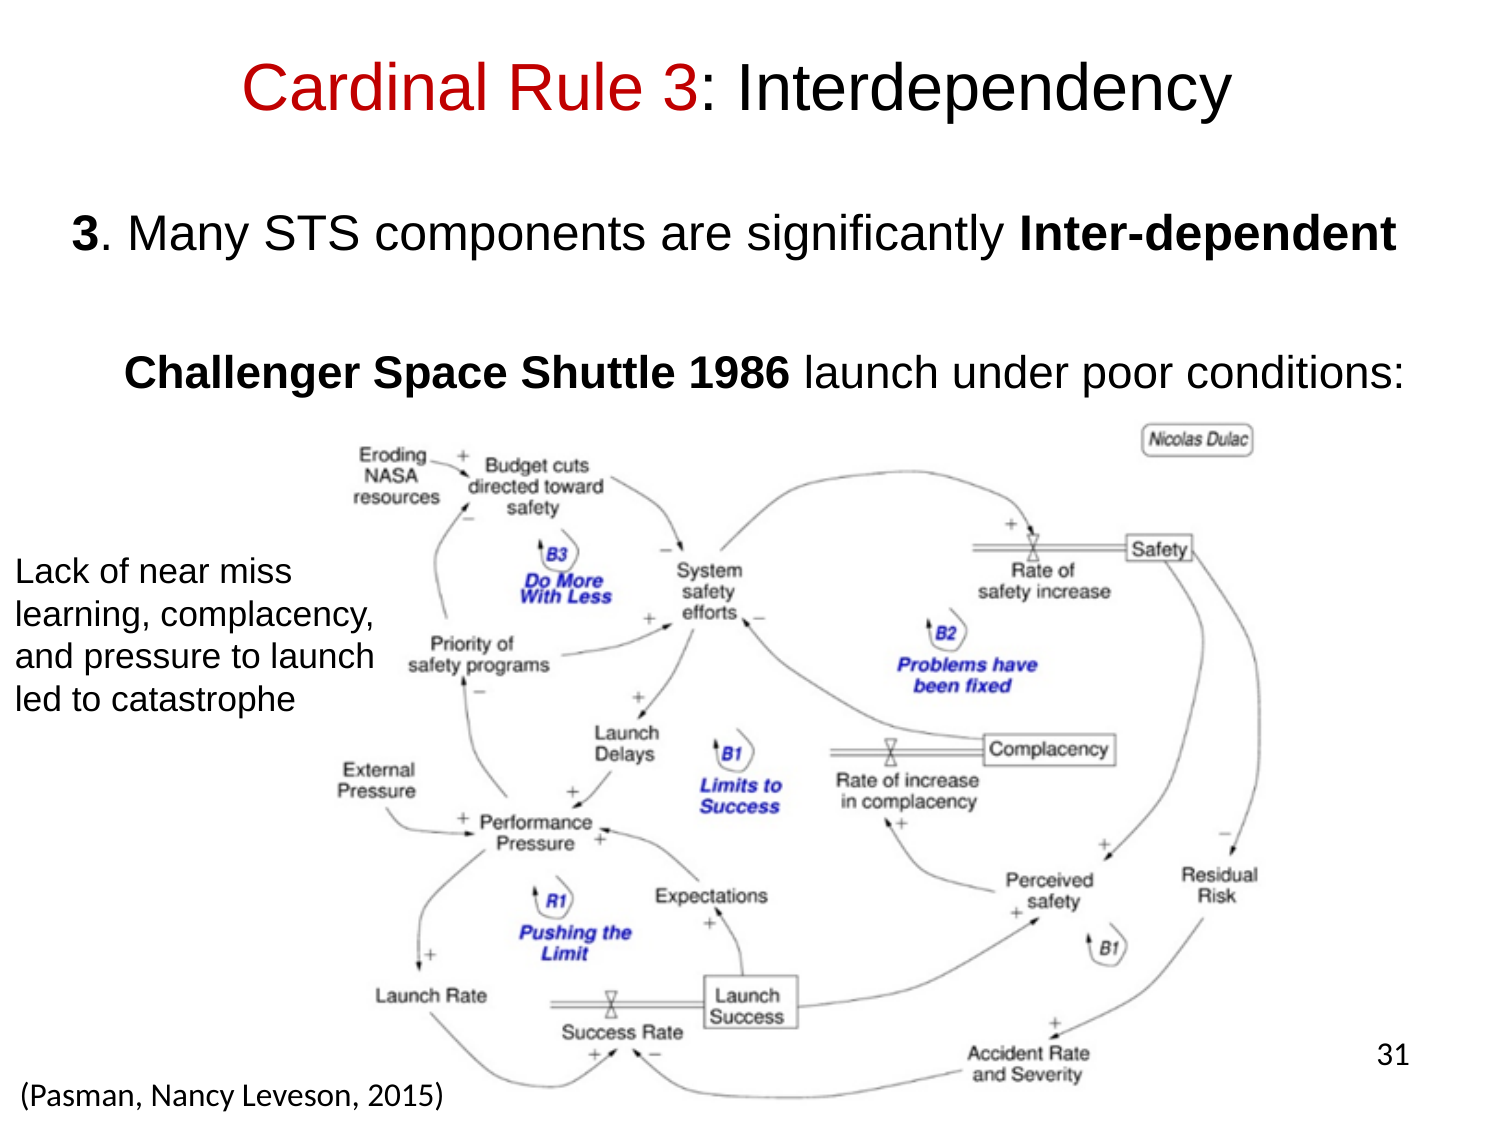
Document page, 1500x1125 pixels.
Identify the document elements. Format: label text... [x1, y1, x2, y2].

picture [272, 416, 1313, 1125]
list 3. Many STS components are significantly Inter-dependent [56, 192, 1482, 1093]
text_box Challenger Space Shuttle 1986 launch under poor conditions: [109, 335, 1425, 405]
text_box Lack of near miss learning, complacency, and pressure to launch led to catastrophe [0, 540, 267, 726]
title Cardinal Rule 3: Interdependency [0, 0, 1488, 168]
slide_number 31 [1316, 1024, 1426, 1103]
text_box (Pasman, Nancy Leveson, 2015) [4, 1065, 267, 1121]
